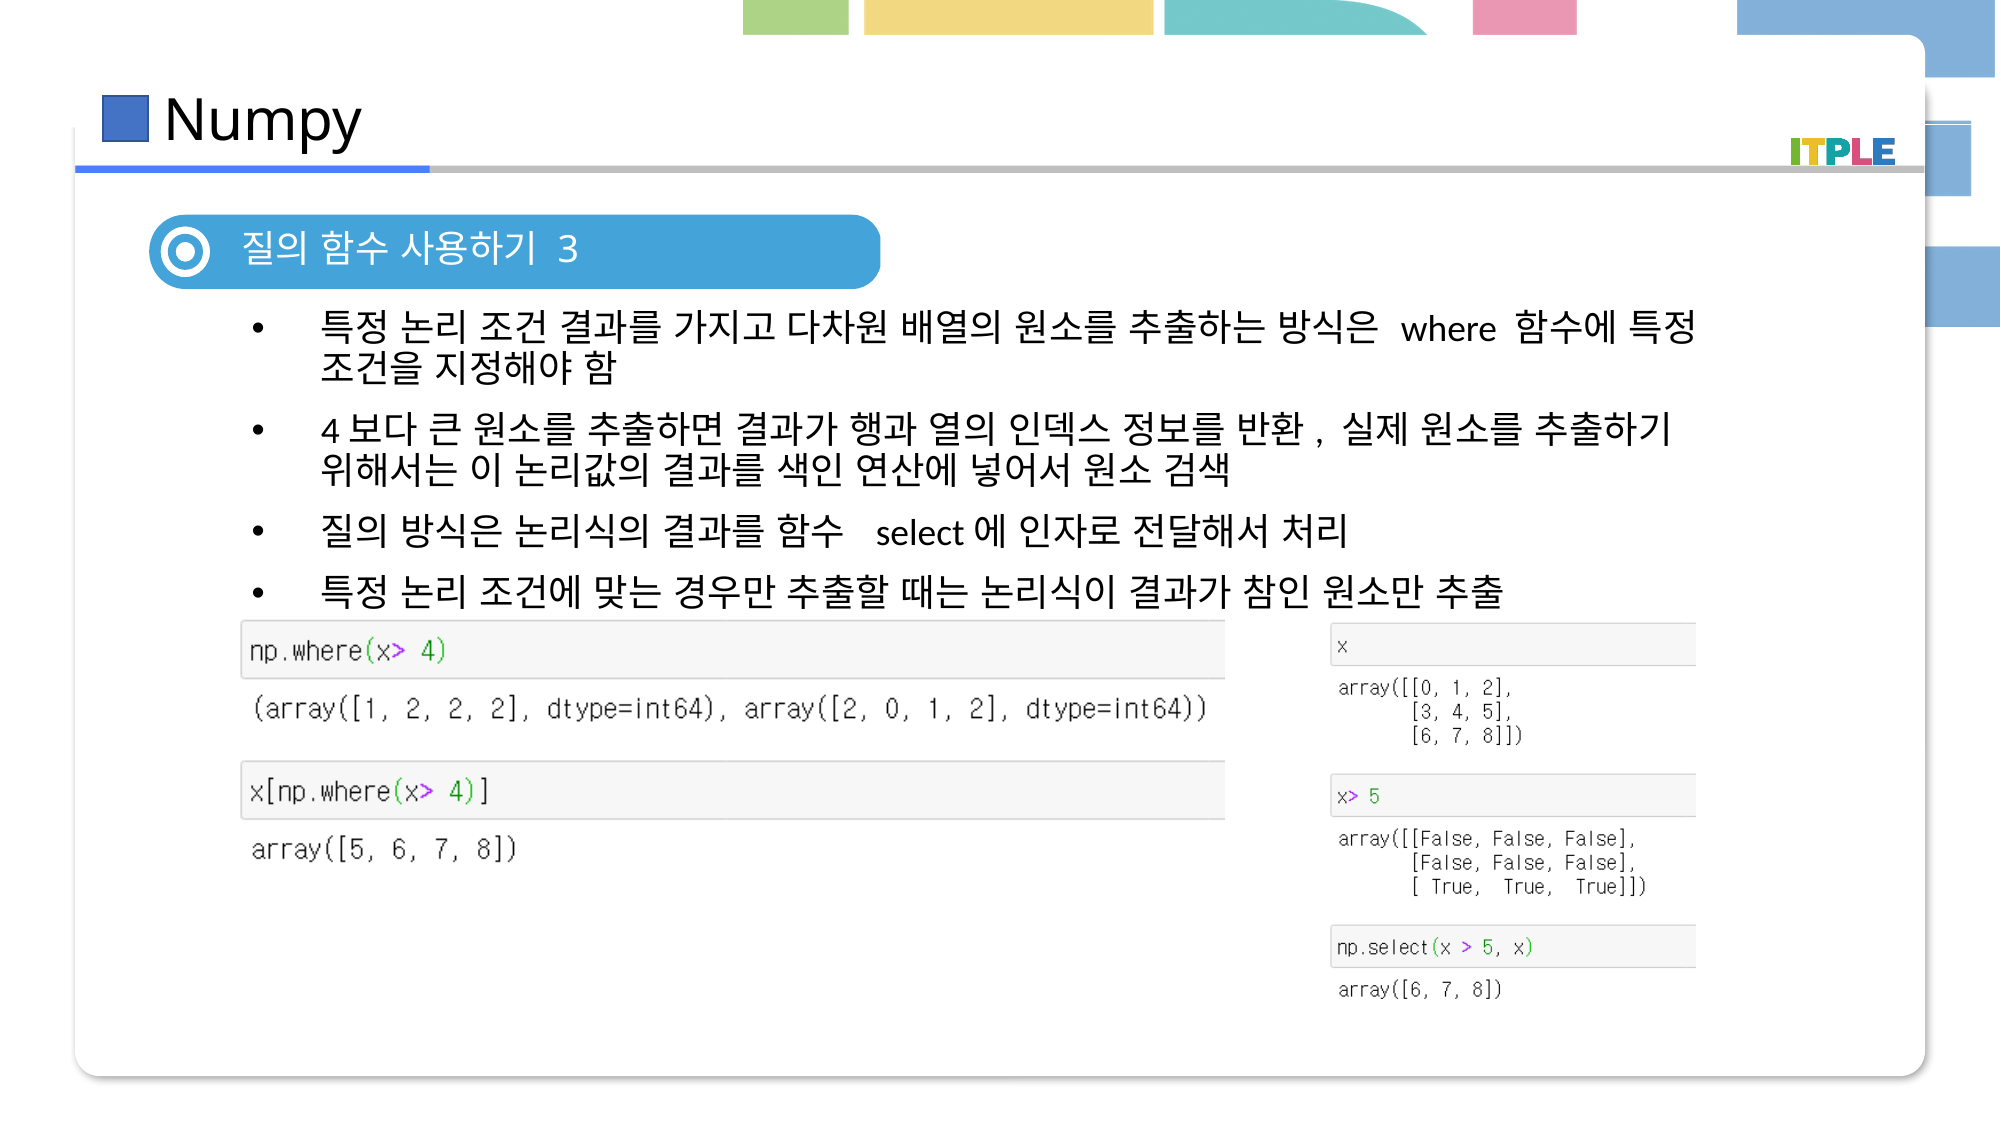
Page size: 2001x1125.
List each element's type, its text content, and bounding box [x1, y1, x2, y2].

picture [1327, 616, 1696, 1015]
list 특정 논리 조건 결과를 가지고 다차원 배열의 원소를 추출하는 방식은 where 함수에 특정 조건을 지정해야 함 4보다 큰 원소를 추출하면 결과가 행과 열의 인덱스 정보를 반환, 실제 원소를 추출하기 위해서는 이 논리값의 결과를 색인 연산에 넣어서 원소 검색 질의 방식은 논리식의 결과를 함수 select에 인자로 전달해서 처리 특정 논리 조건에 맞는 경우만 추출할 때는 논리식이 결과가 참인 원소만 추출 [236, 302, 1774, 618]
picture [236, 617, 1225, 882]
picture [1791, 138, 1895, 165]
text_box 질의 함수 사용하기 3 [226, 217, 604, 278]
